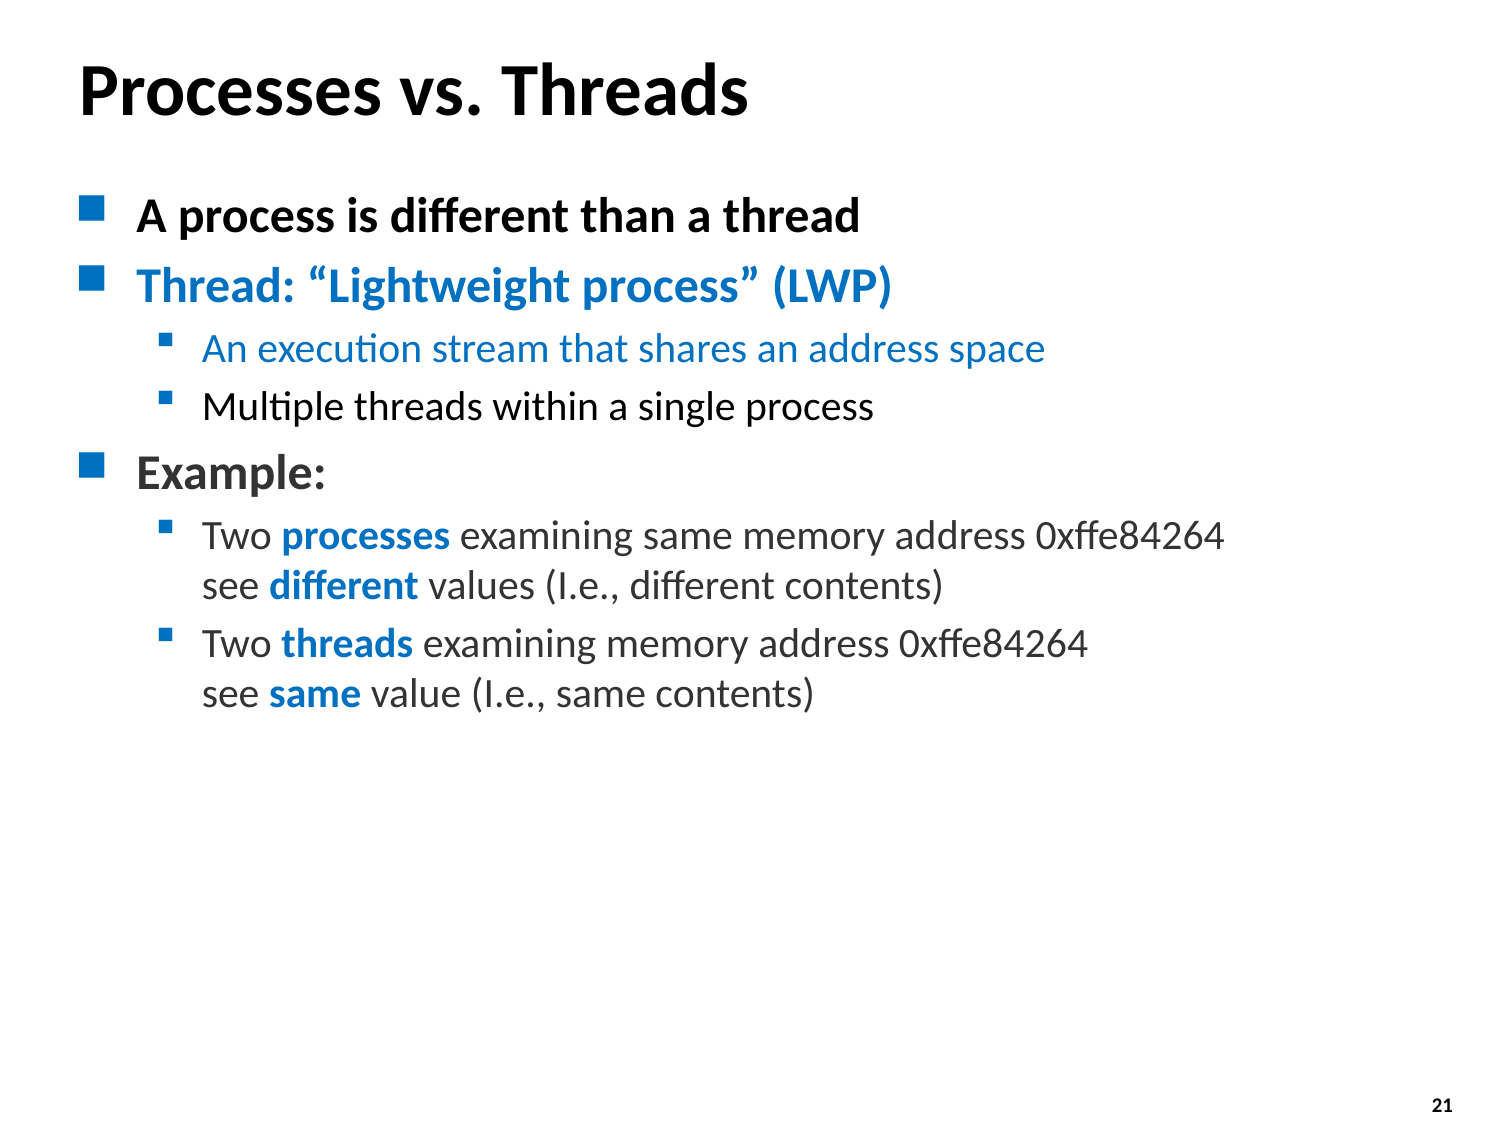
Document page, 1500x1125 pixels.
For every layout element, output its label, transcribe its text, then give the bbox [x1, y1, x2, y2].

list A process is different than a thread Thread: “Lightweight process” (LWP) An execution stream that shares an address space Multiple threads within a single process Example: Two processes examining same memory address 0xffe84264 see different values (I.e., different contents) Two threads examining memory address 0xffe84264 see same value (I.e., same contents) [64, 174, 1361, 1040]
title Processes vs. Threads [64, 23, 1311, 149]
